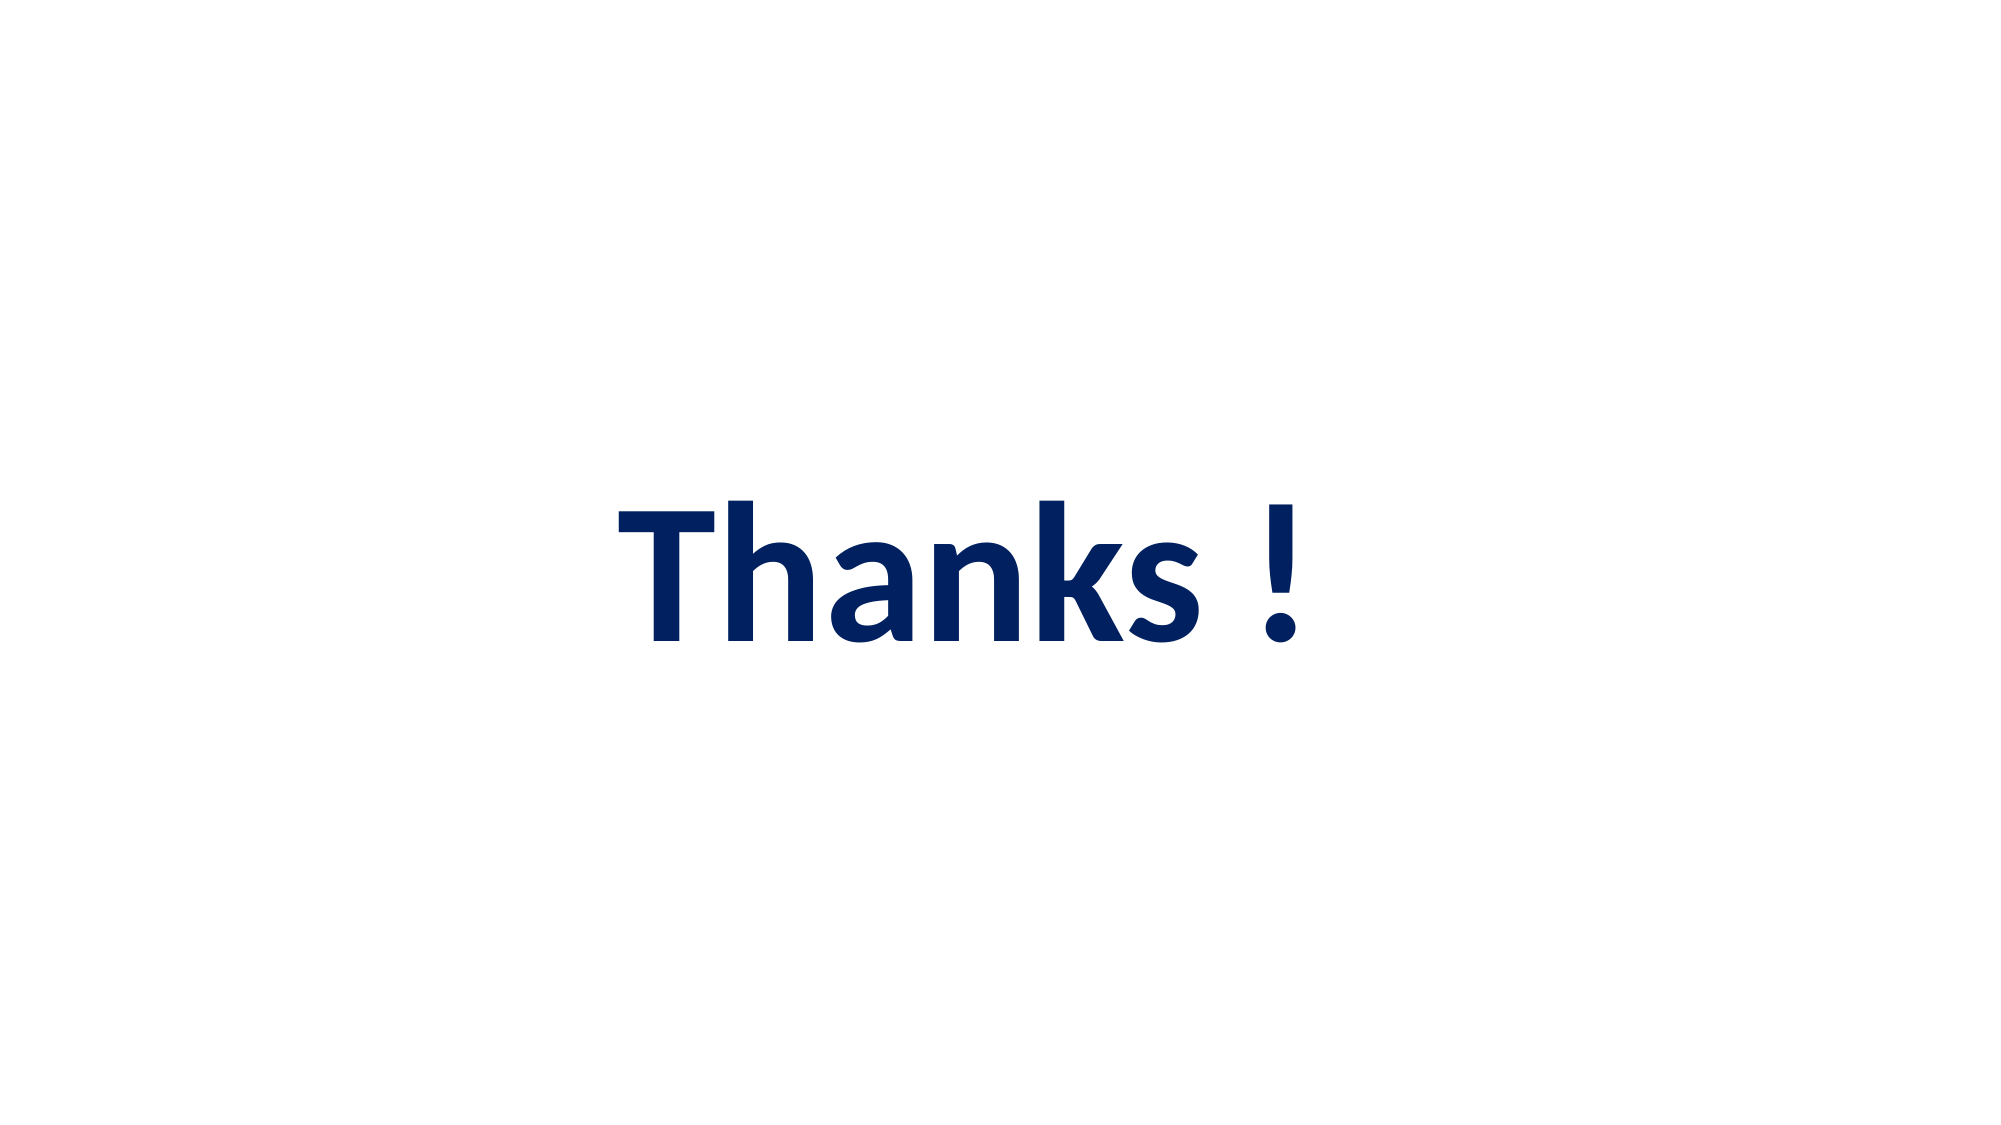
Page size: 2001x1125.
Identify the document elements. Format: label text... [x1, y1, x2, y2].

text_box Thanks ! [603, 433, 1397, 689]
